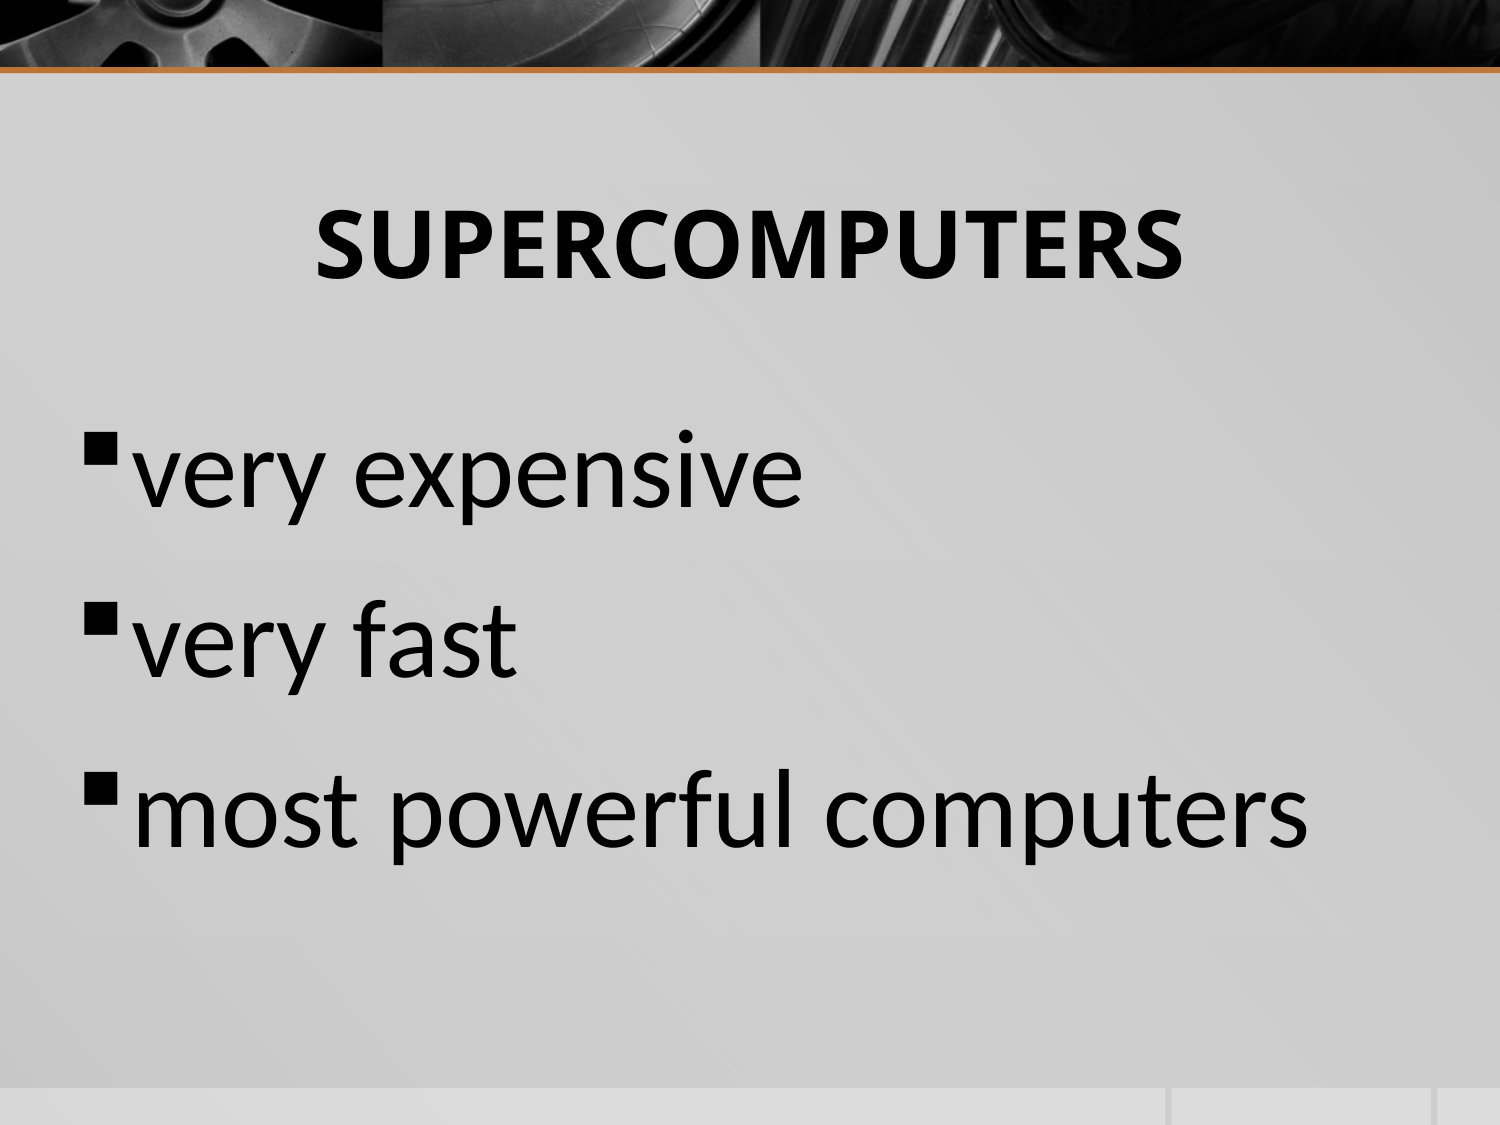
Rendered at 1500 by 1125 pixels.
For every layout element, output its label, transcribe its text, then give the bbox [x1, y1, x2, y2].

list very expensive very fast most powerful computers [75, 387, 1425, 925]
title SUPERCOMPUTERS [75, 174, 1425, 363]
picture [0, 0, 1500, 67]
